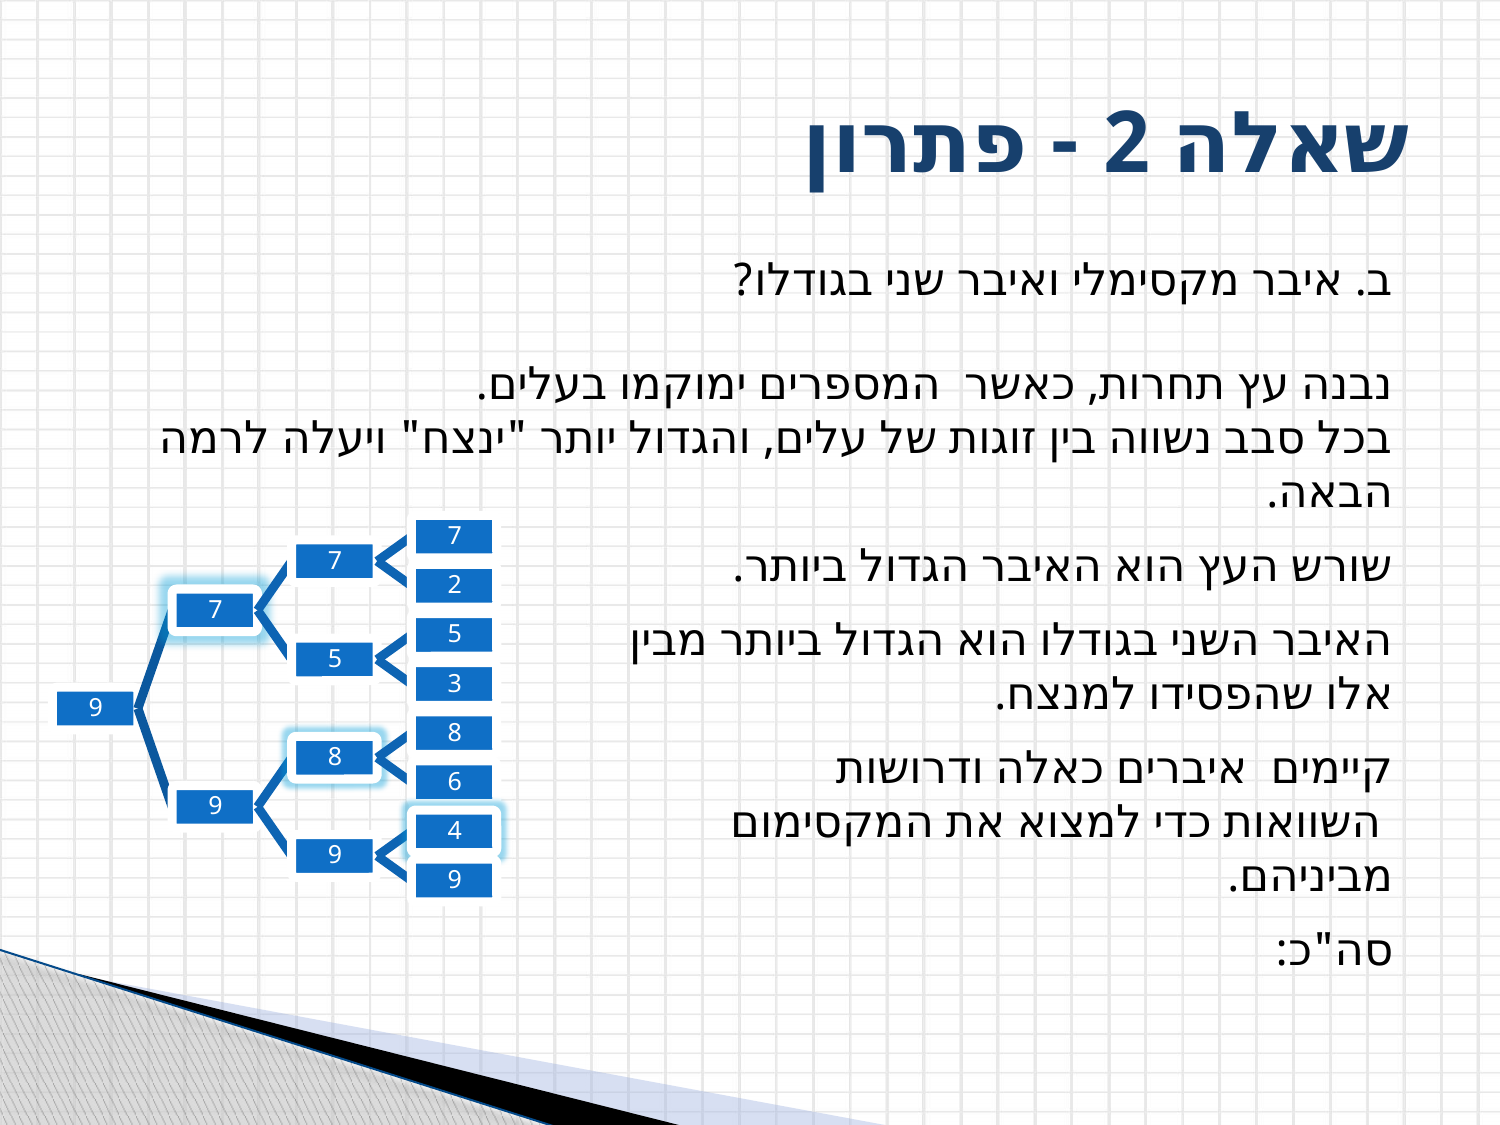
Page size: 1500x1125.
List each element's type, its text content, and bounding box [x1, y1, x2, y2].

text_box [0, 514, 639, 903]
title שאלה 2 - פתרון [75, 45, 1425, 233]
